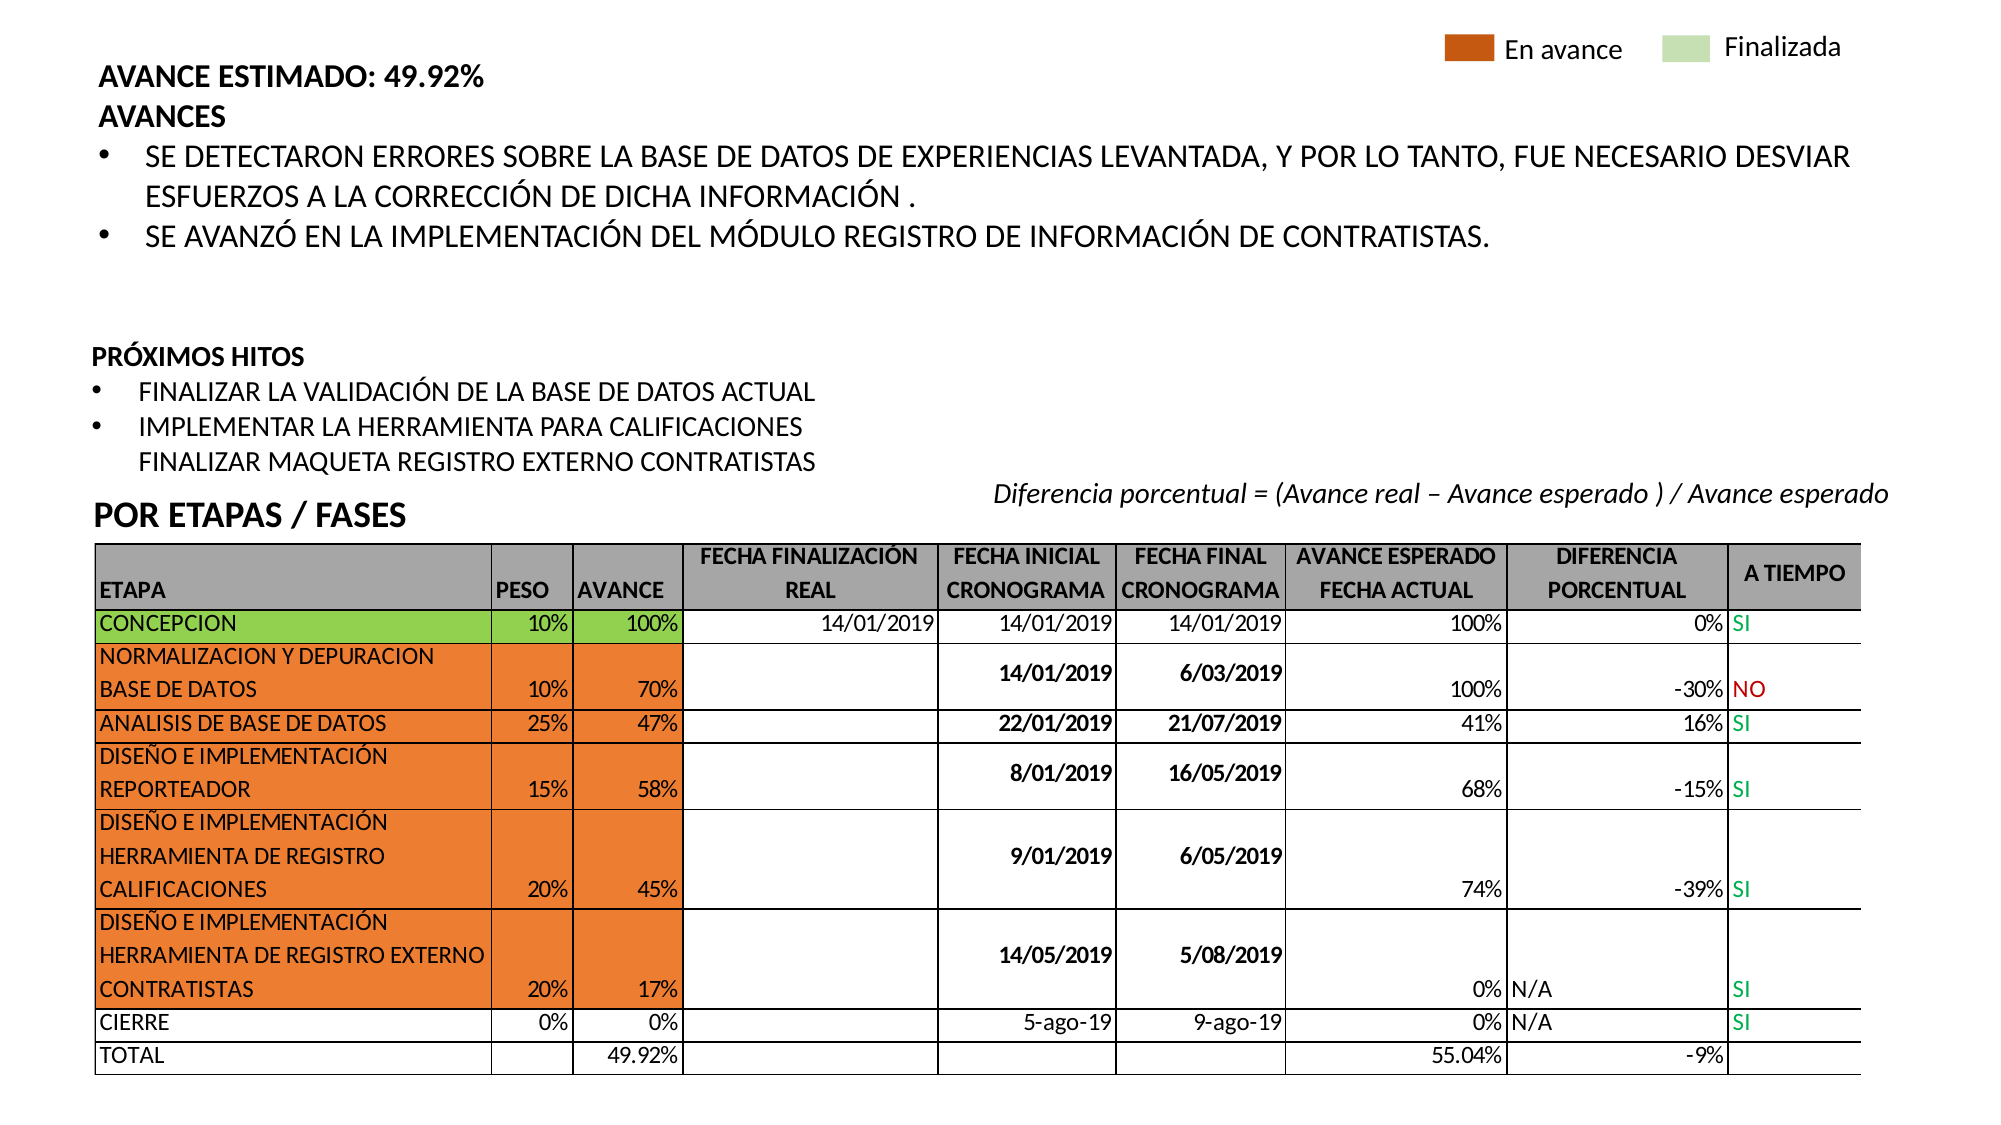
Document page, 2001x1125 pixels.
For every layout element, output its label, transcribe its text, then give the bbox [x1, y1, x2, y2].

text_box Diferencia porcentual = (Avance real – Avance esperado ) / Avance esperado [978, 467, 1911, 517]
text_box AVANCE ESTIMADO: 49.92% AVANCES SE DETECTARON ERRORES SOBRE LA BASE DE DATOS DE EXPERIENCIAS LEVANTADA, Y POR LO TANTO, FUE NECESARIO DESVIAR ESFUERZOS A LA CORRECCIÓN DE DICHA INFORMACIÓN . SE AVANZÓ EN LA IMPLEMENTACIÓN DEL MÓDULO REGISTRO DE INFORMACIÓN DE CONTRATISTAS. [83, 47, 1930, 302]
text_box Finalizada [1709, 20, 1863, 71]
text_box POR ETAPAS / FASES [78, 482, 423, 543]
text_box PRÓXIMOS HITOS FINALIZAR LA VALIDACIÓN DE LA BASE DE DATOS ACTUAL IMPLEMENTAR LA HERRAMIENTA PARA CALIFICACIONES FINALIZAR MAQUETA REGISTRO EXTERNO CONTRATISTAS [76, 329, 1923, 485]
text_box En avance [1489, 22, 1640, 73]
picture [94, 542, 1863, 1077]
text_box [1661, 34, 1709, 63]
text_box [1444, 33, 1489, 62]
